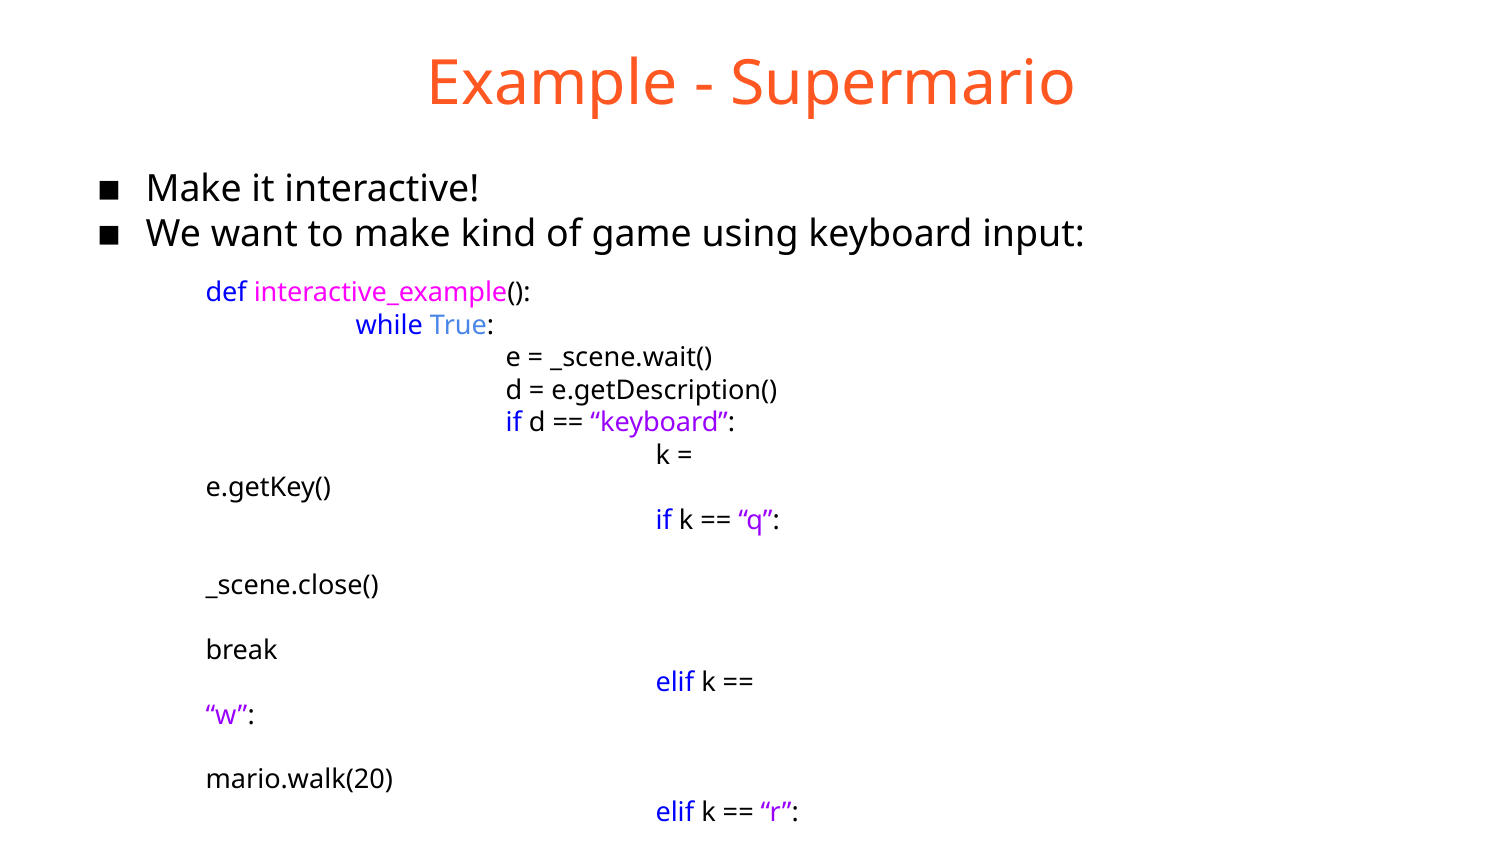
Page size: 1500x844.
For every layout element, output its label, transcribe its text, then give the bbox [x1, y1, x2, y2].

text_box def interactive_example(): while True: e = _scene.wait() d = e.getDescription() if d == “keyboard”: k = e.getKey() if k == “q”: _scene.close() break elif k == “w”: mario.walk(20) elif k == “r”: mario.walk(40) elif k == “j”: mario.move(0, -50) sleep(t) mario.move(0, 50) [190, 259, 824, 829]
text_box Example - Supermario [76, 32, 1427, 128]
text_box Make it interactive! We want to make kind of game using keyboard input: [74, 156, 1425, 326]
